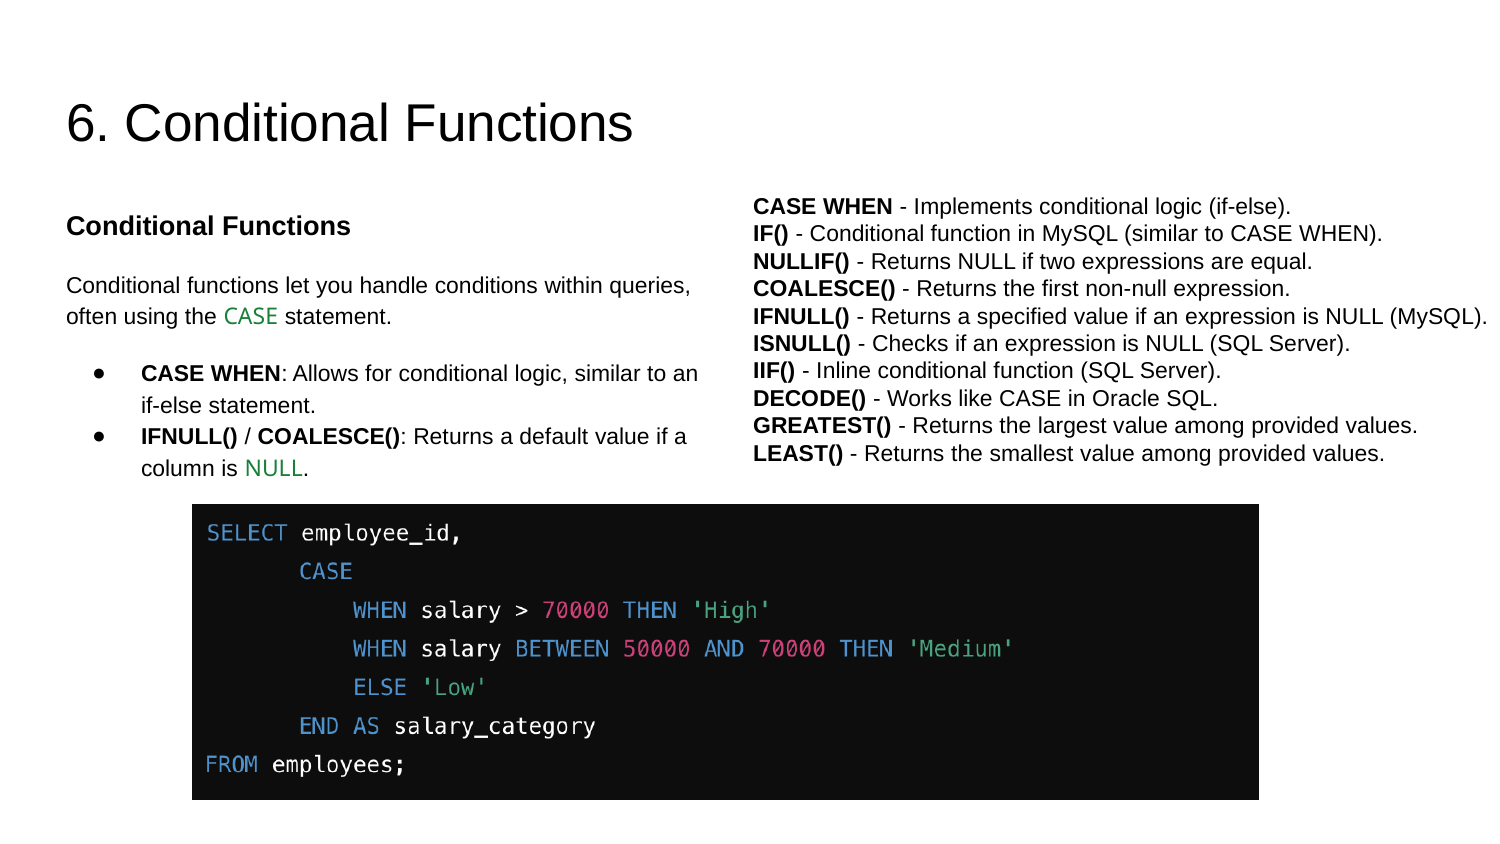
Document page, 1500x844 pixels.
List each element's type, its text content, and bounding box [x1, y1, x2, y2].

text_box CASE WHEN - Implements conditional logic (if-else). IF() - Conditional function in MySQL (similar to CASE WHEN). NULLIF() - Returns NULL if two expressions are equal. COALESCE() - Returns the first non-null expression. IFNULL() - Returns a specified value if an expression is NULL (MySQL). ISNULL() - Checks if an expression is NULL (SQL Server). IIF() - Inline conditional function (SQL Server). DECODE() - Works like CASE in Oracle SQL. GREATEST() - Returns the largest value among provided values. LEAST() - Returns the smallest value among provided values. [738, 176, 1500, 481]
picture [192, 504, 1259, 800]
list Conditional Functions Conditional functions let you handle conditions within queries, often using the CASE statement. CASE WHEN: Allows for conditional logic, similar to an if-else statement. IFNULL() / COALESCE(): Returns a default value if a column is NULL. [51, 189, 724, 750]
title 6. Conditional Functions [51, 72, 1449, 167]
